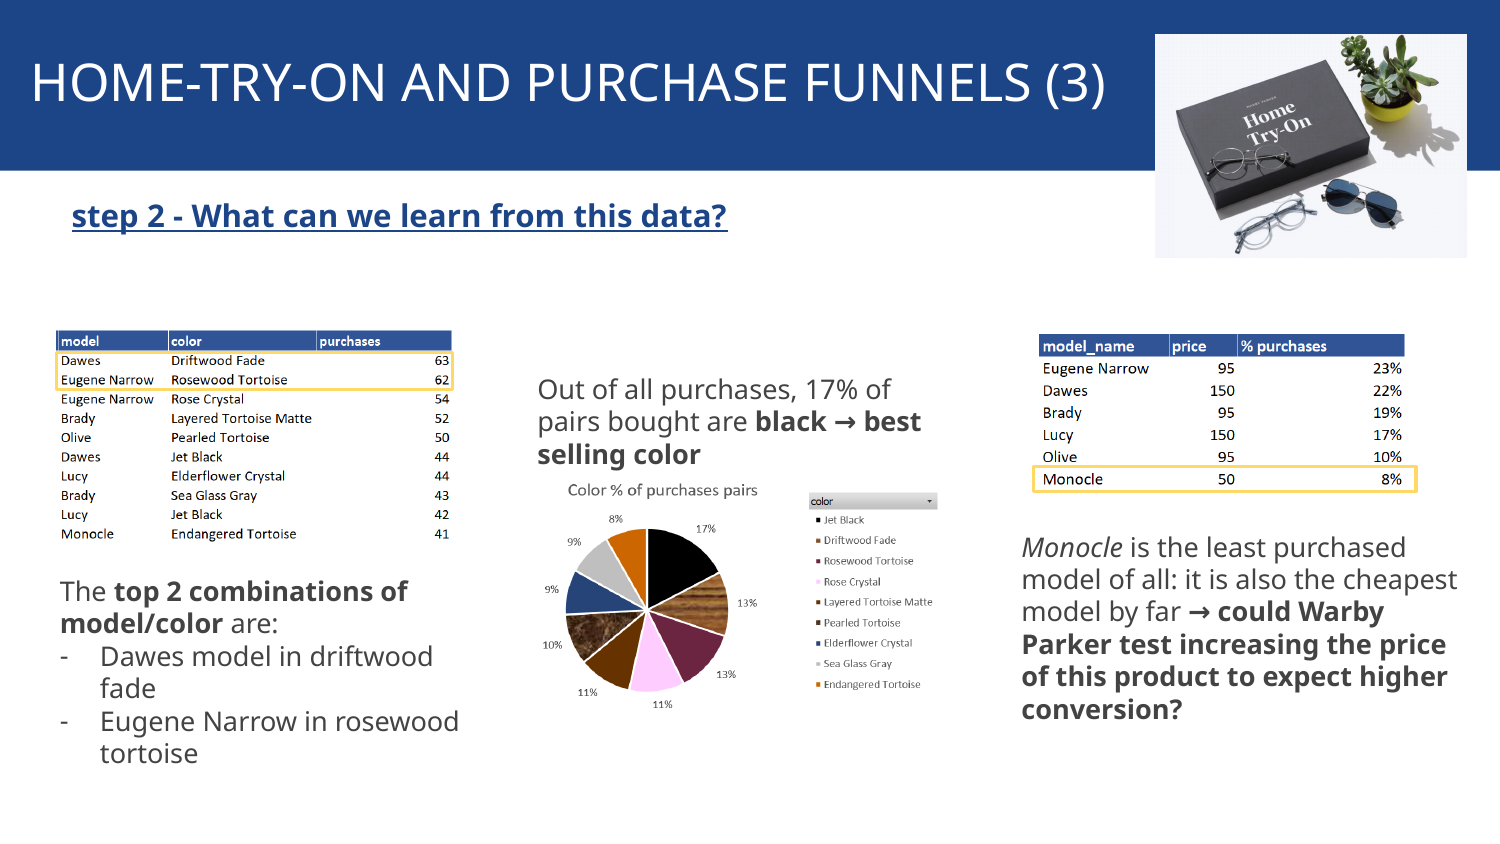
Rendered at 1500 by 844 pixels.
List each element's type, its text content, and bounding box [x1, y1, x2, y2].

picture [1155, 33, 1467, 258]
picture [1032, 327, 1417, 492]
picture [56, 328, 453, 545]
text_box HOME-TRY-ON AND PURCHASE FUNNELS (3) [15, 34, 1153, 137]
text_box [0, 0, 1500, 171]
text_box step 2 - What can we learn from this data? [56, 181, 807, 235]
text_box The top 2 combinations of model/color are: Dawes model in driftwood fade Eugene Narrow in rosewood tortoise [44, 559, 486, 753]
picture [522, 479, 939, 715]
text_box Out of all purchases, 17% of pairs bought are black → best selling color [522, 357, 970, 467]
text_box Monocle is the least purchased model of all: it is also the cheapest model by far → could Warby Parker test increasing the price of this product to expect higher conversion? [1006, 514, 1478, 717]
